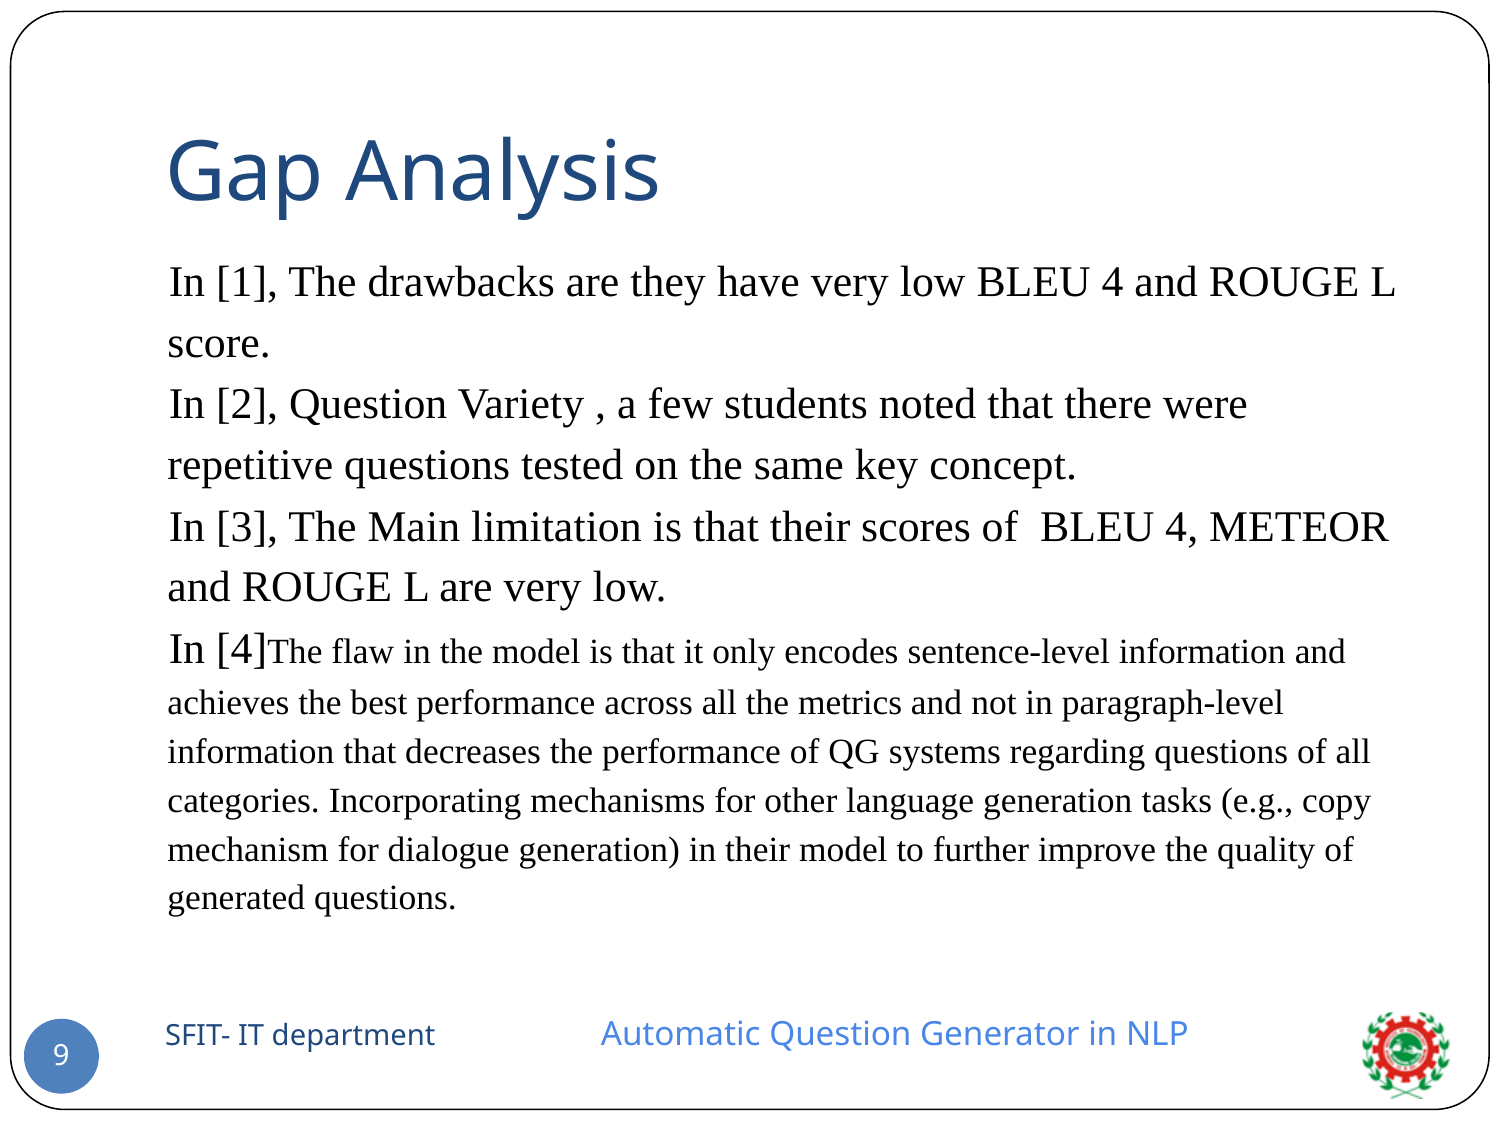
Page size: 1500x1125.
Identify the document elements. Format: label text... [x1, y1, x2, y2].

title Gap Analysis [150, 45, 1425, 233]
footer SFIT- IT department Automatic Question Generator in NLP [150, 1012, 1360, 1088]
picture [1362, 1012, 1451, 1099]
slide_number ‹#› [23, 1018, 99, 1094]
list In [1], The drawbacks are they have very low BLEU 4 and ROUGE L score. In [2], Question Variety , a few students noted that there were repetitive questions tested on the same key concept. In [3], The Main limitation is that their scores of BLEU 4, METEOR and ROUGE L are very low. In [4]The flaw in the model is that it only encodes sentence-level information and achieves the best performance across all the metrics and not in paragraph-level information that decreases the performance of QG systems regarding questions of all categories. Incorporating mechanisms for other language generation tasks (e.g., copy mechanism for dialogue generation) in their model to further improve the quality of generated questions. [150, 237, 1425, 988]
